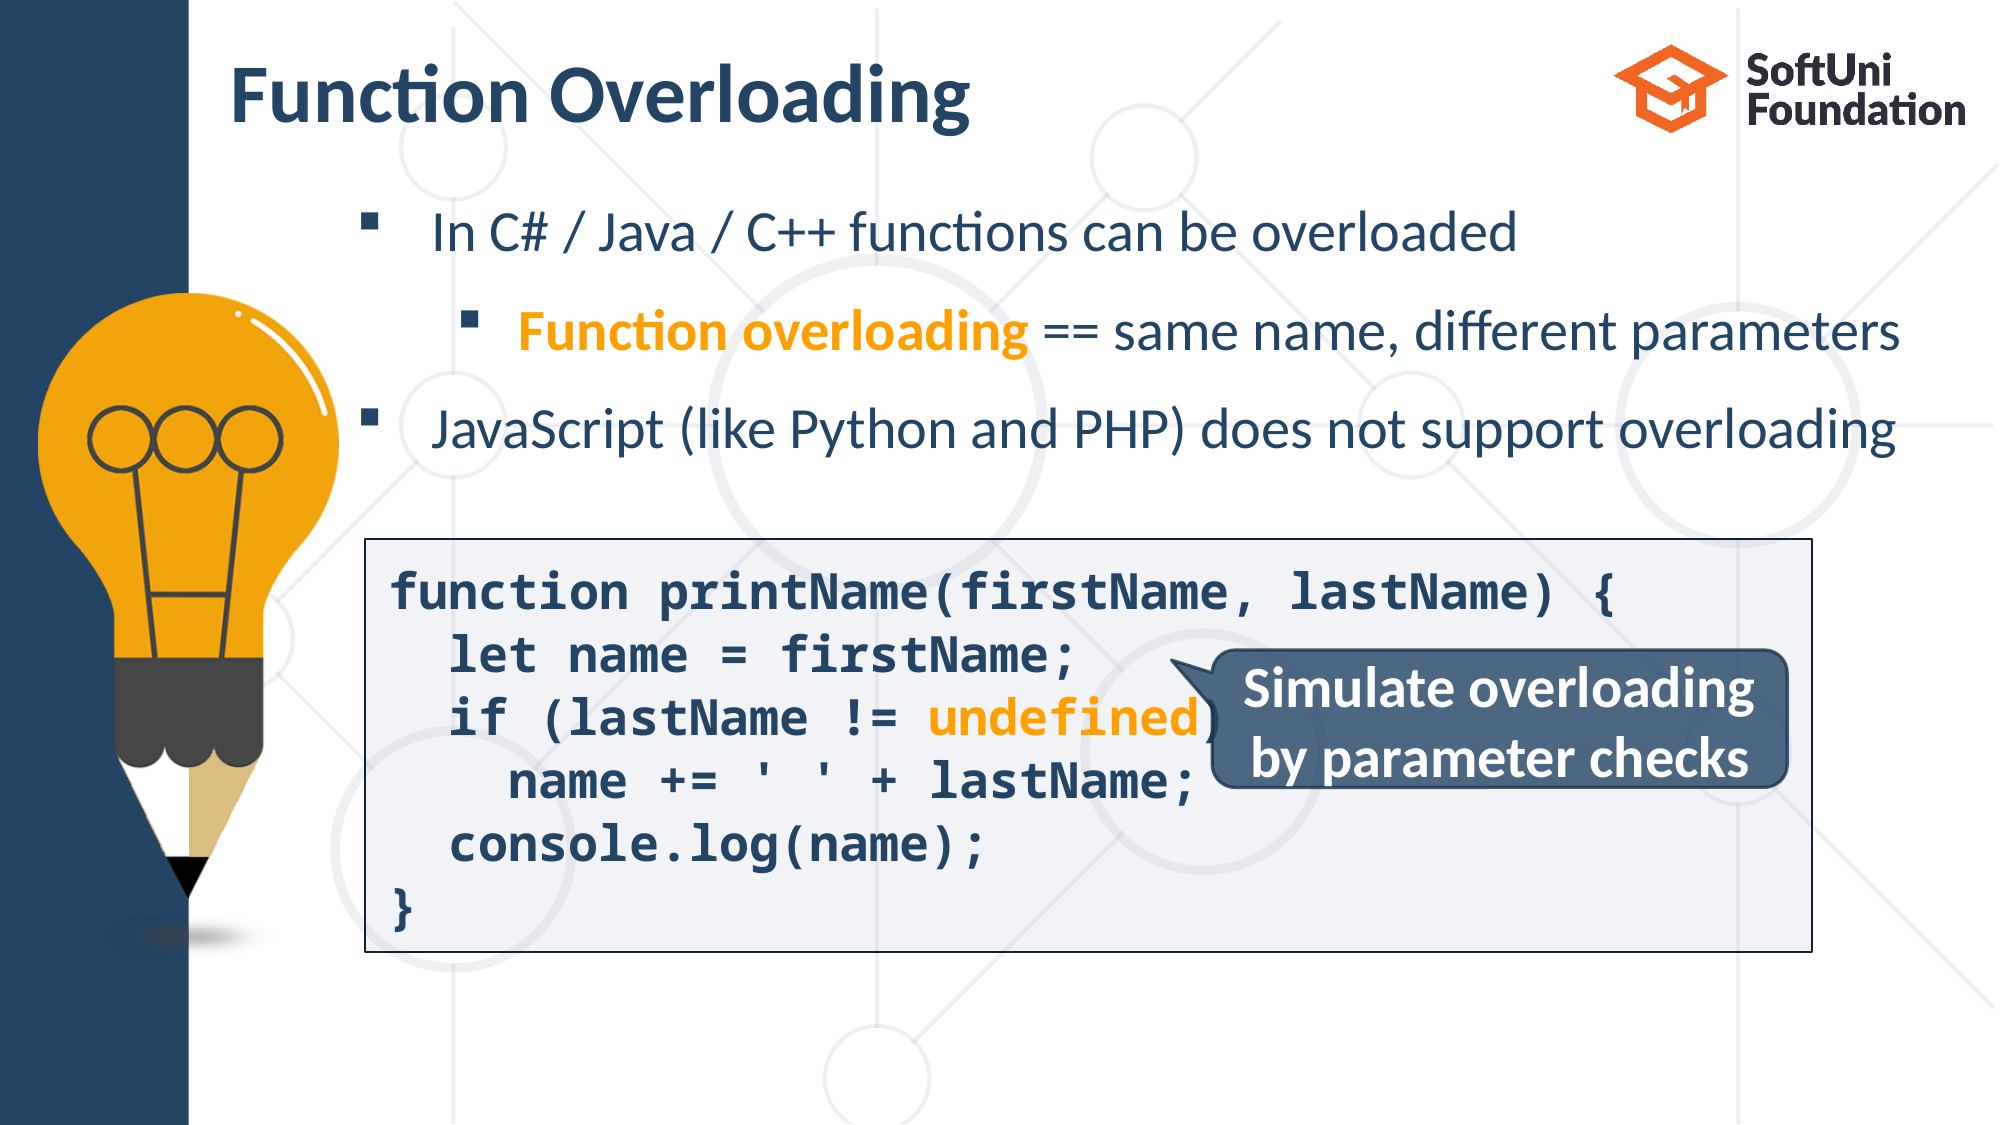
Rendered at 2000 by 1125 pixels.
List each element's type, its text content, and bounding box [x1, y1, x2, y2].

list In C# / Java / C++ functions can be overloaded Function overloading == same name, different parameters JavaScript (like Python and PHP) does not support overloading [338, 184, 2000, 1050]
picture [1613, 44, 1965, 133]
title Function Overloading [212, 16, 1591, 162]
picture [38, 293, 338, 961]
text_box Simulate overloading by parameter checks [1171, 649, 1788, 788]
text_box function printName(firstName, lastName) { let name = firstName; if (lastName != undefined) name += ' ' + lastName; console.log(name); } [365, 538, 1813, 952]
